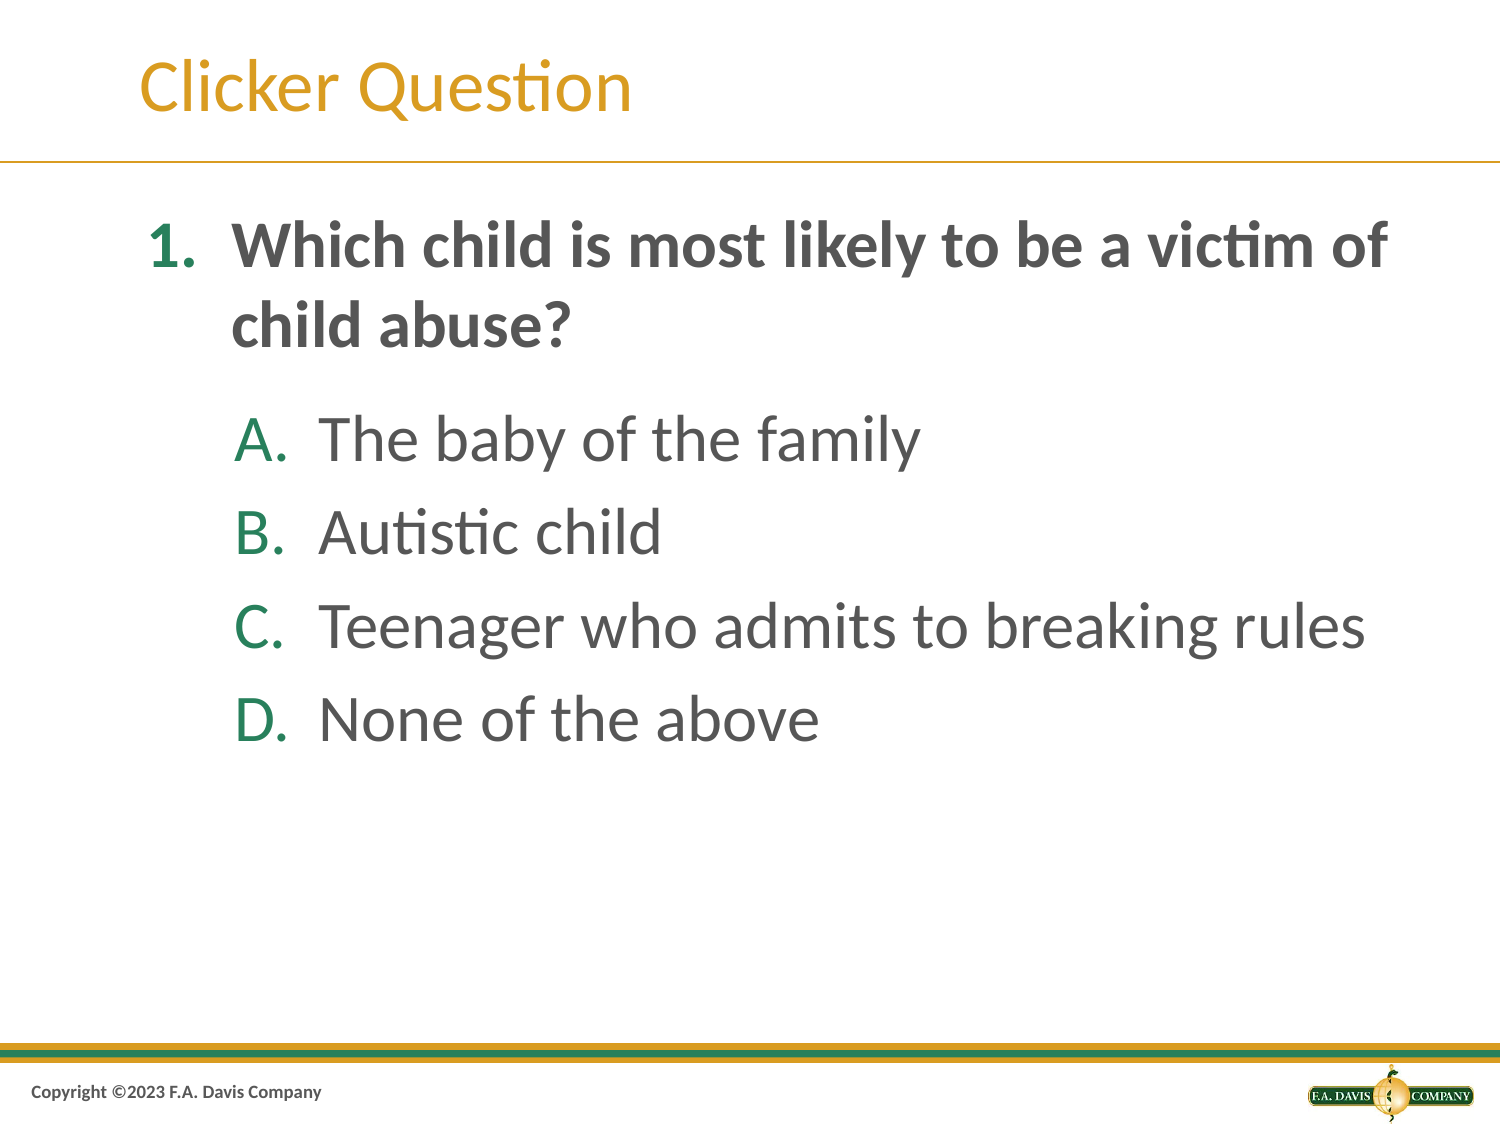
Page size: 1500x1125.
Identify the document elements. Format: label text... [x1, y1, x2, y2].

list Which child is most likely to be a victim of child abuse? [75, 193, 1475, 375]
picture [1308, 1064, 1474, 1124]
picture [0, 1058, 1500, 1063]
picture [0, 1043, 1500, 1050]
list The baby of the family Autistic child Teenager who admits to breaking rules None of the above [162, 387, 1475, 825]
title Clicker Question [124, 38, 1475, 136]
